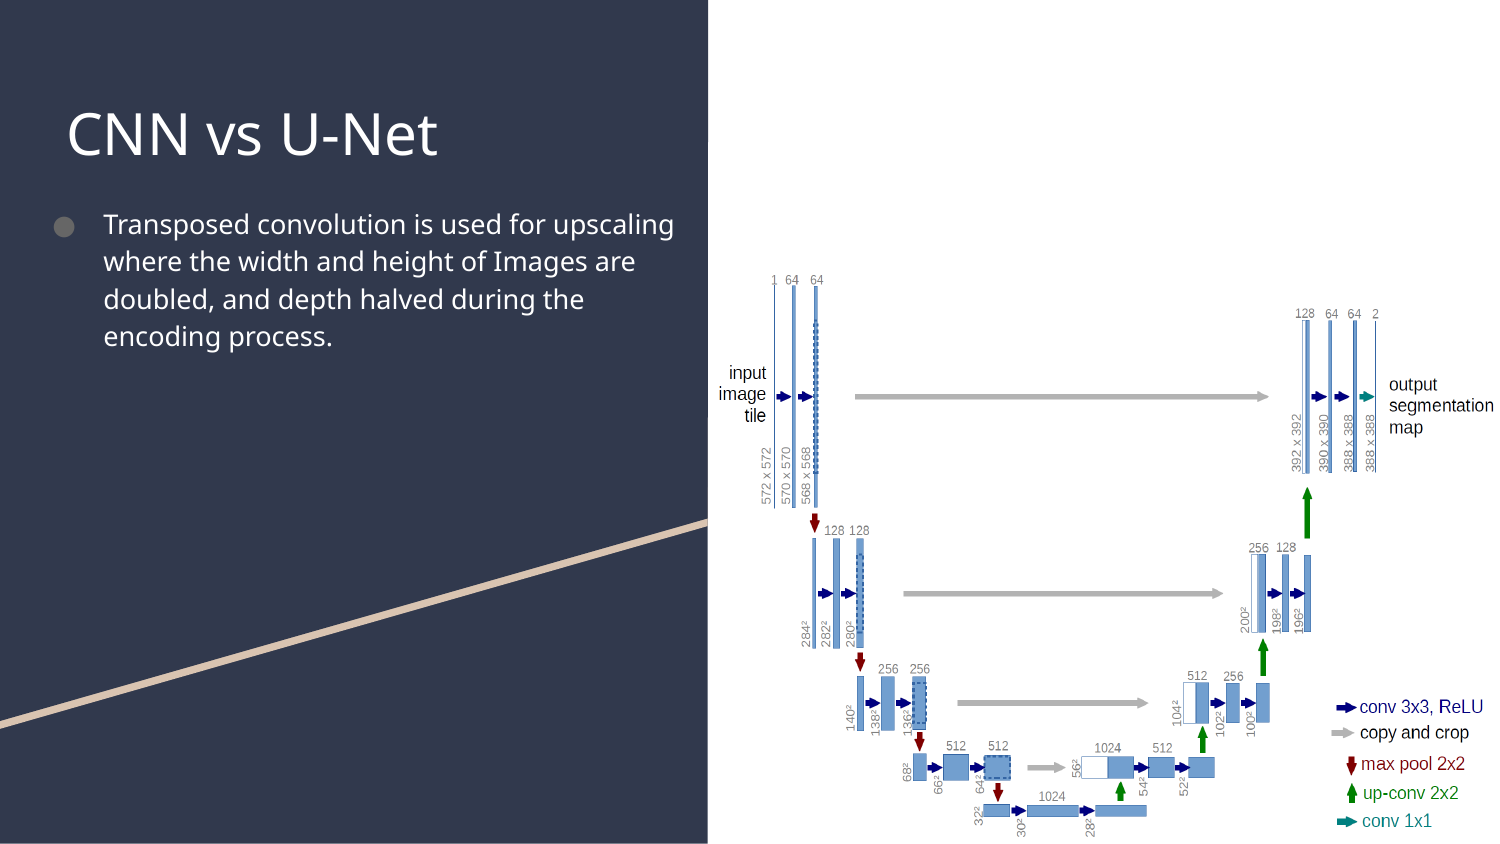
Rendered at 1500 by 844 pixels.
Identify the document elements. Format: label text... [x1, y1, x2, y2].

title CNN vs U-Net [51, 82, 660, 187]
list Transposed convolution is used for upscaling where the width and height of Images are doubled, and depth halved during the encoding process. [13, 187, 697, 844]
picture [709, 268, 1500, 844]
